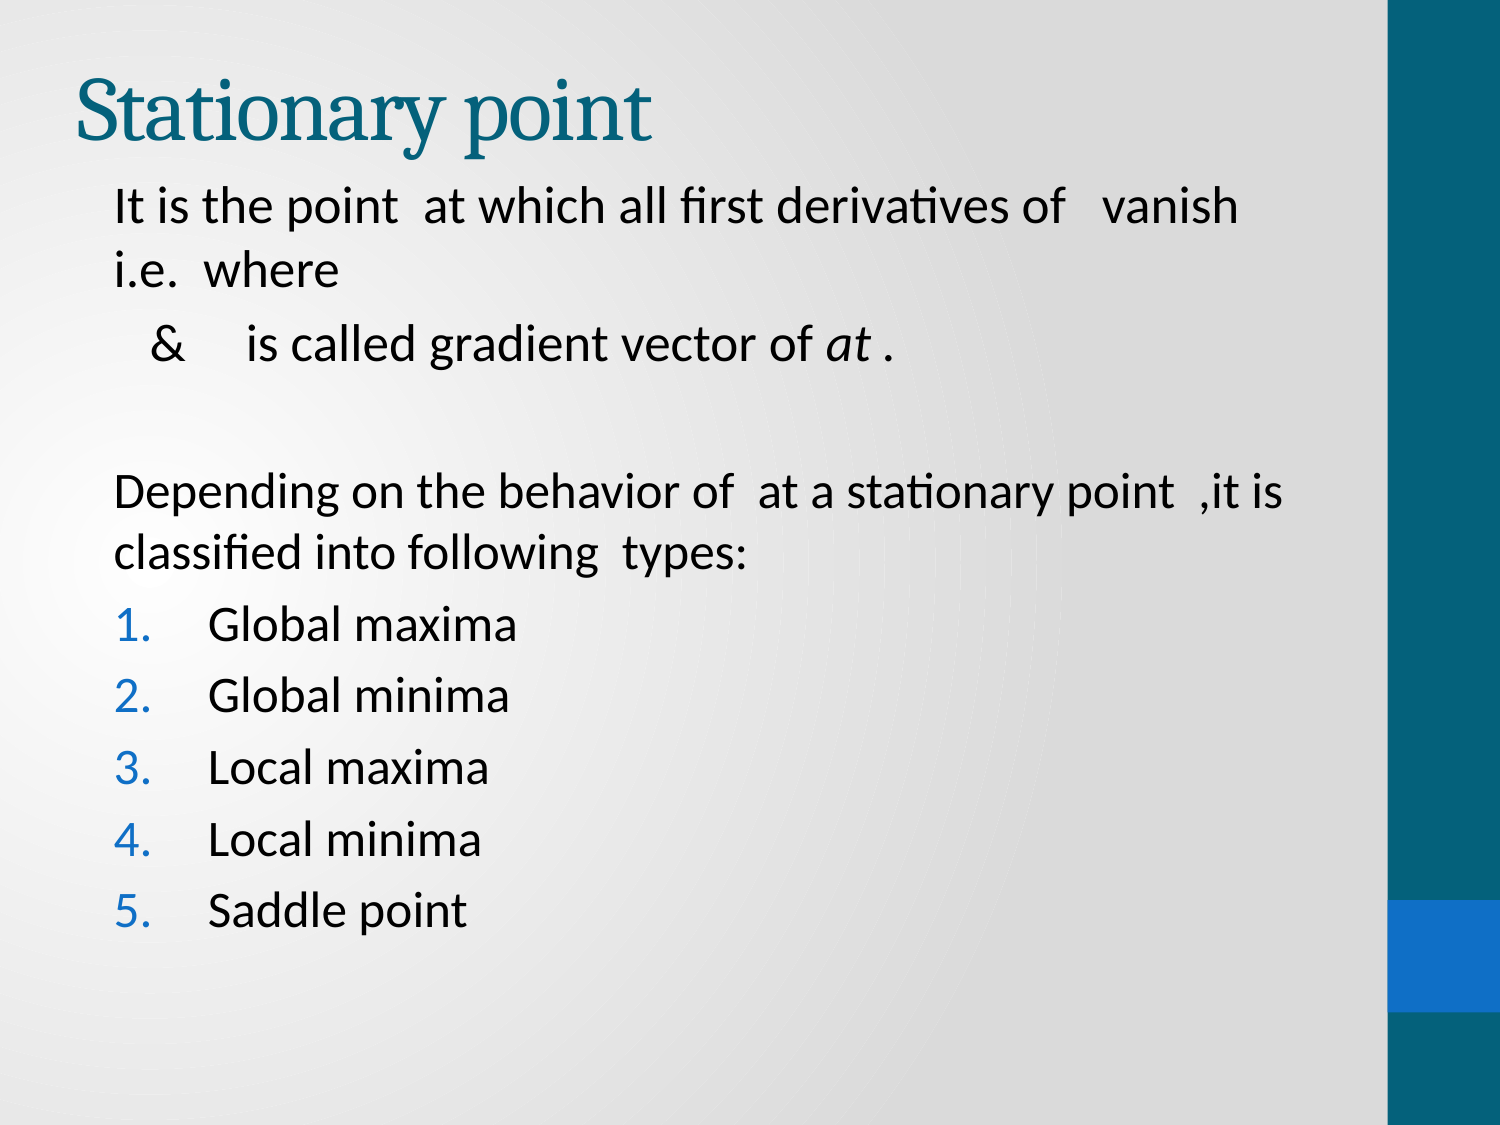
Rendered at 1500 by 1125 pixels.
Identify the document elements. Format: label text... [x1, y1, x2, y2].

title Stationary point [62, 24, 1313, 183]
